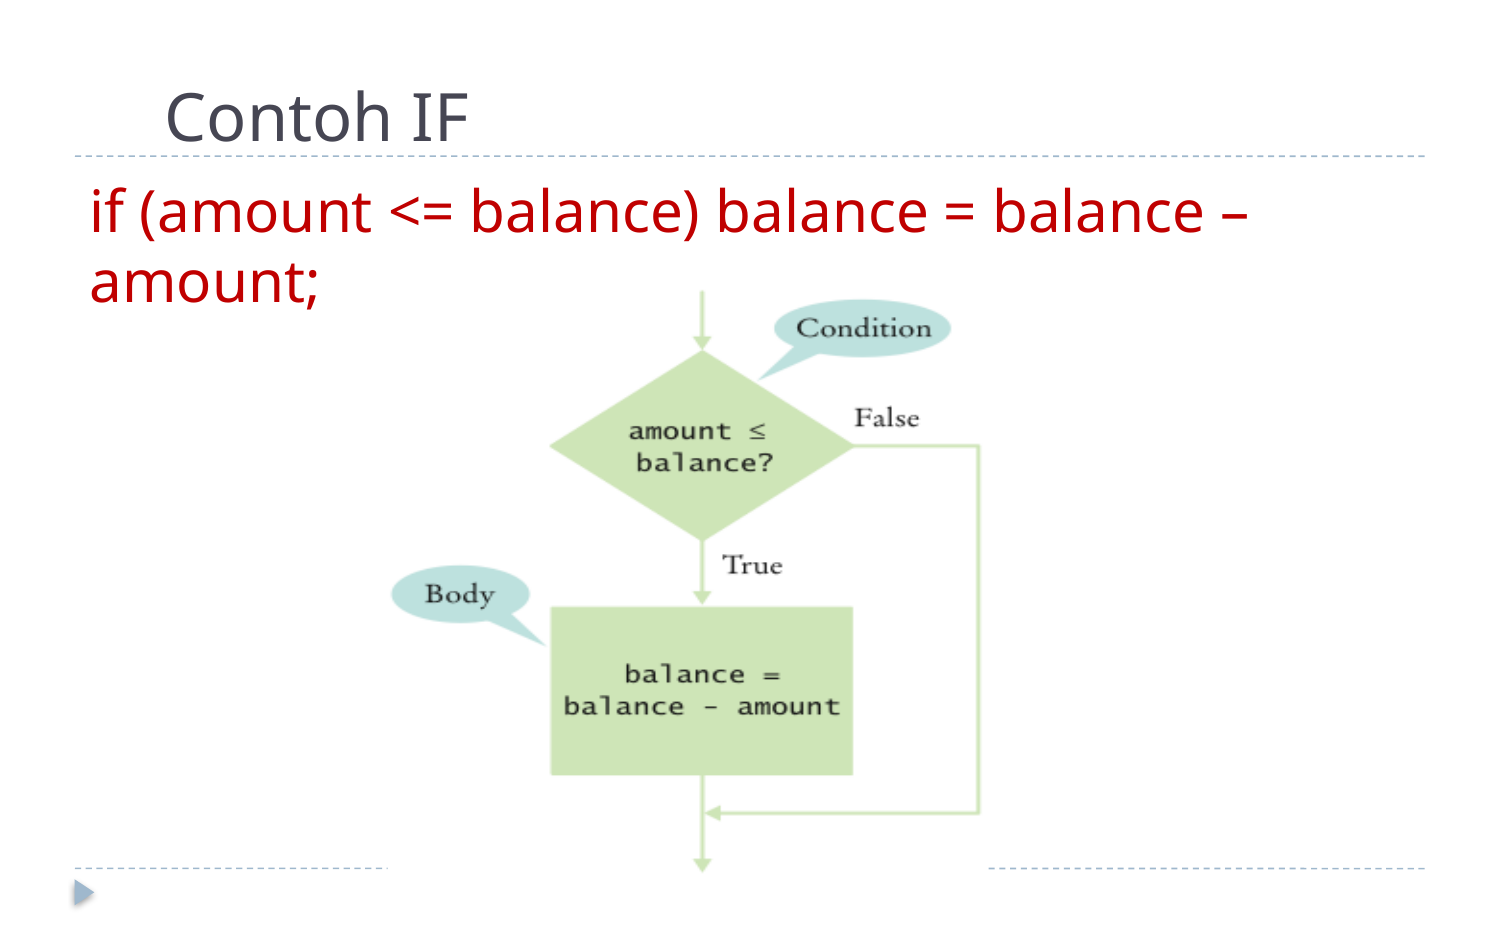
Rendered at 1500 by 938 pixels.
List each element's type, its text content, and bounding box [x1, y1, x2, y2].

title Contoh IF [150, 6, 1425, 163]
picture [387, 284, 988, 882]
list if (amount <= balance) balance = balance – amount; [75, 166, 1425, 842]
